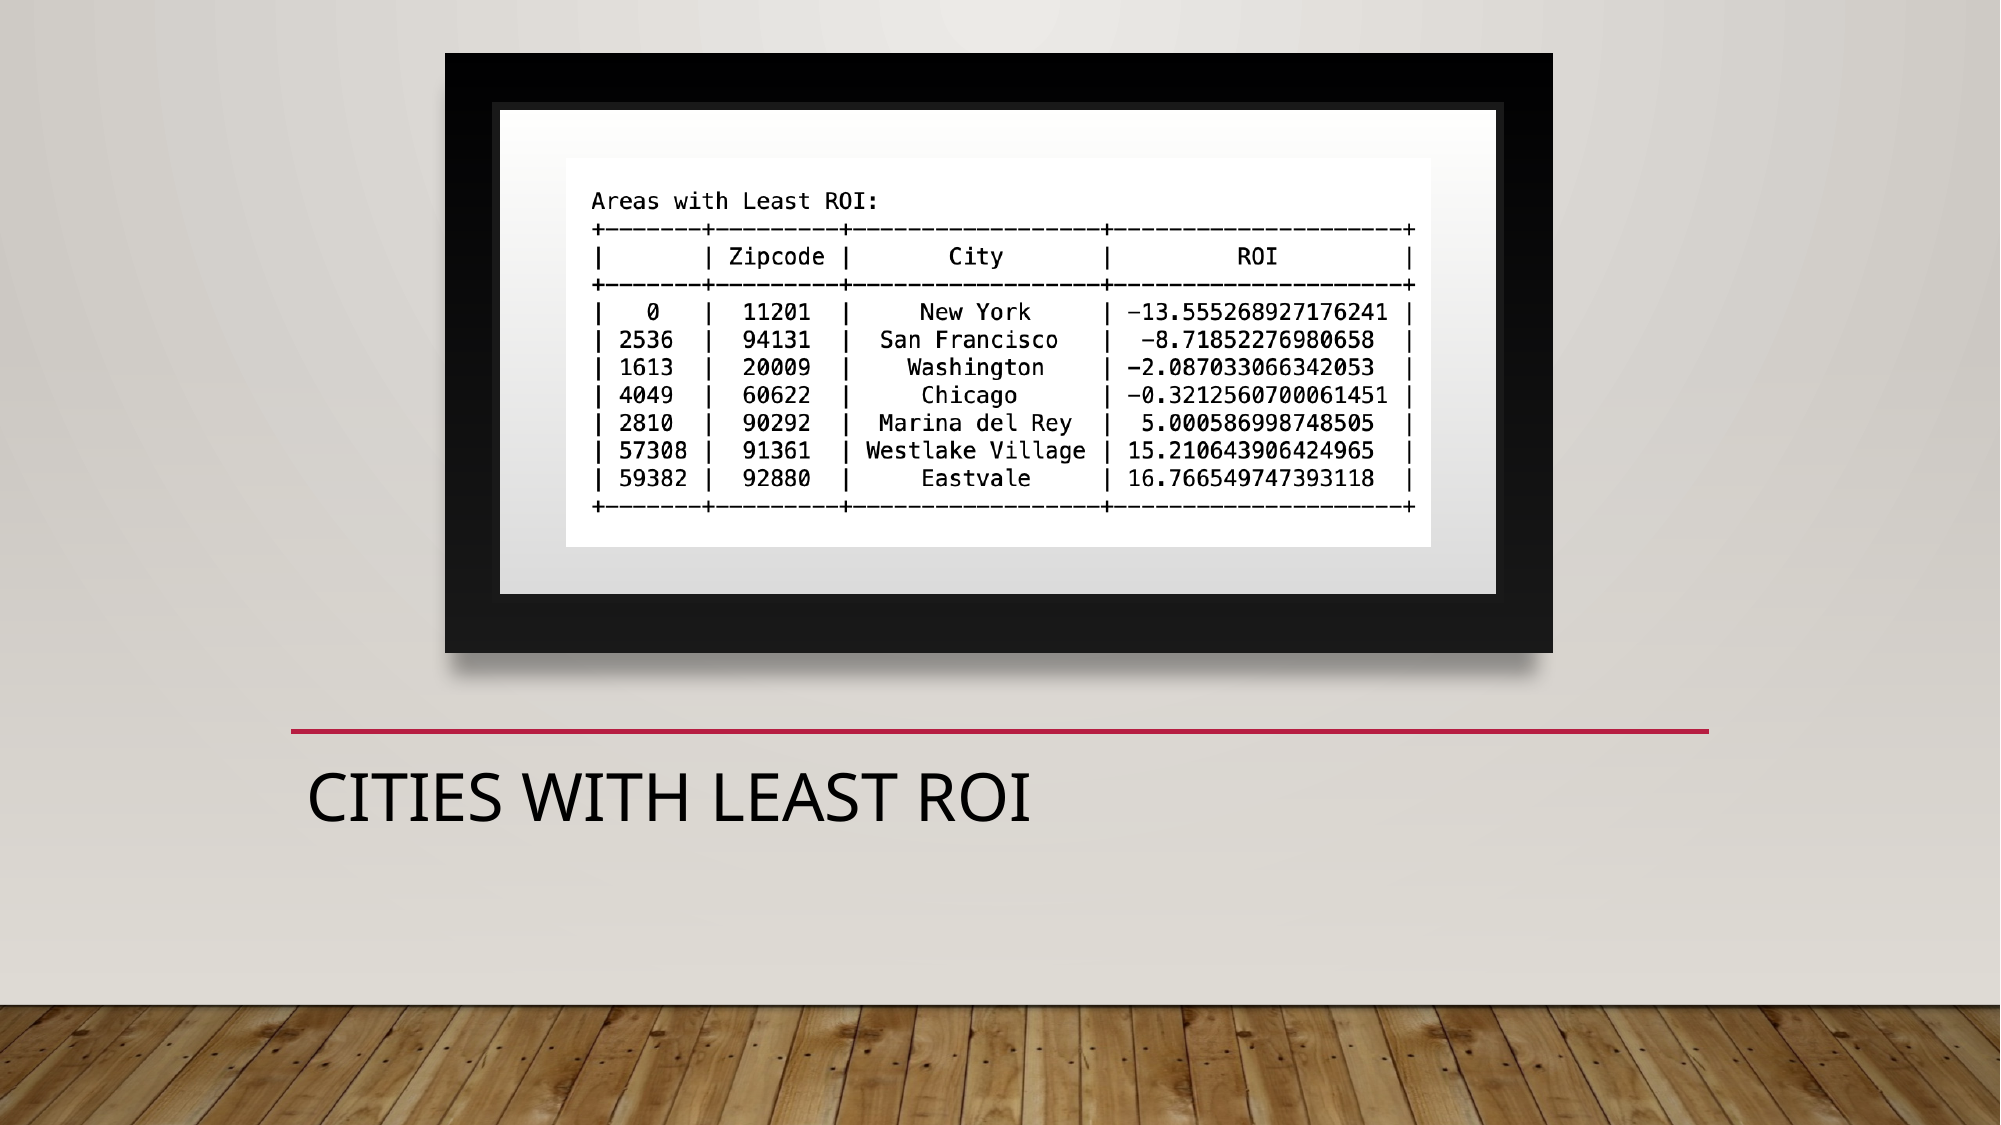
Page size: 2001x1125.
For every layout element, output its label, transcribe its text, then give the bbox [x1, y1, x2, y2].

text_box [444, 52, 1554, 653]
text_box [0, 330, 2000, 1004]
text_box [0, 0, 2000, 330]
picture [0, 1006, 2000, 1125]
title Cities with least roi [291, 756, 1712, 896]
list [566, 157, 1431, 547]
